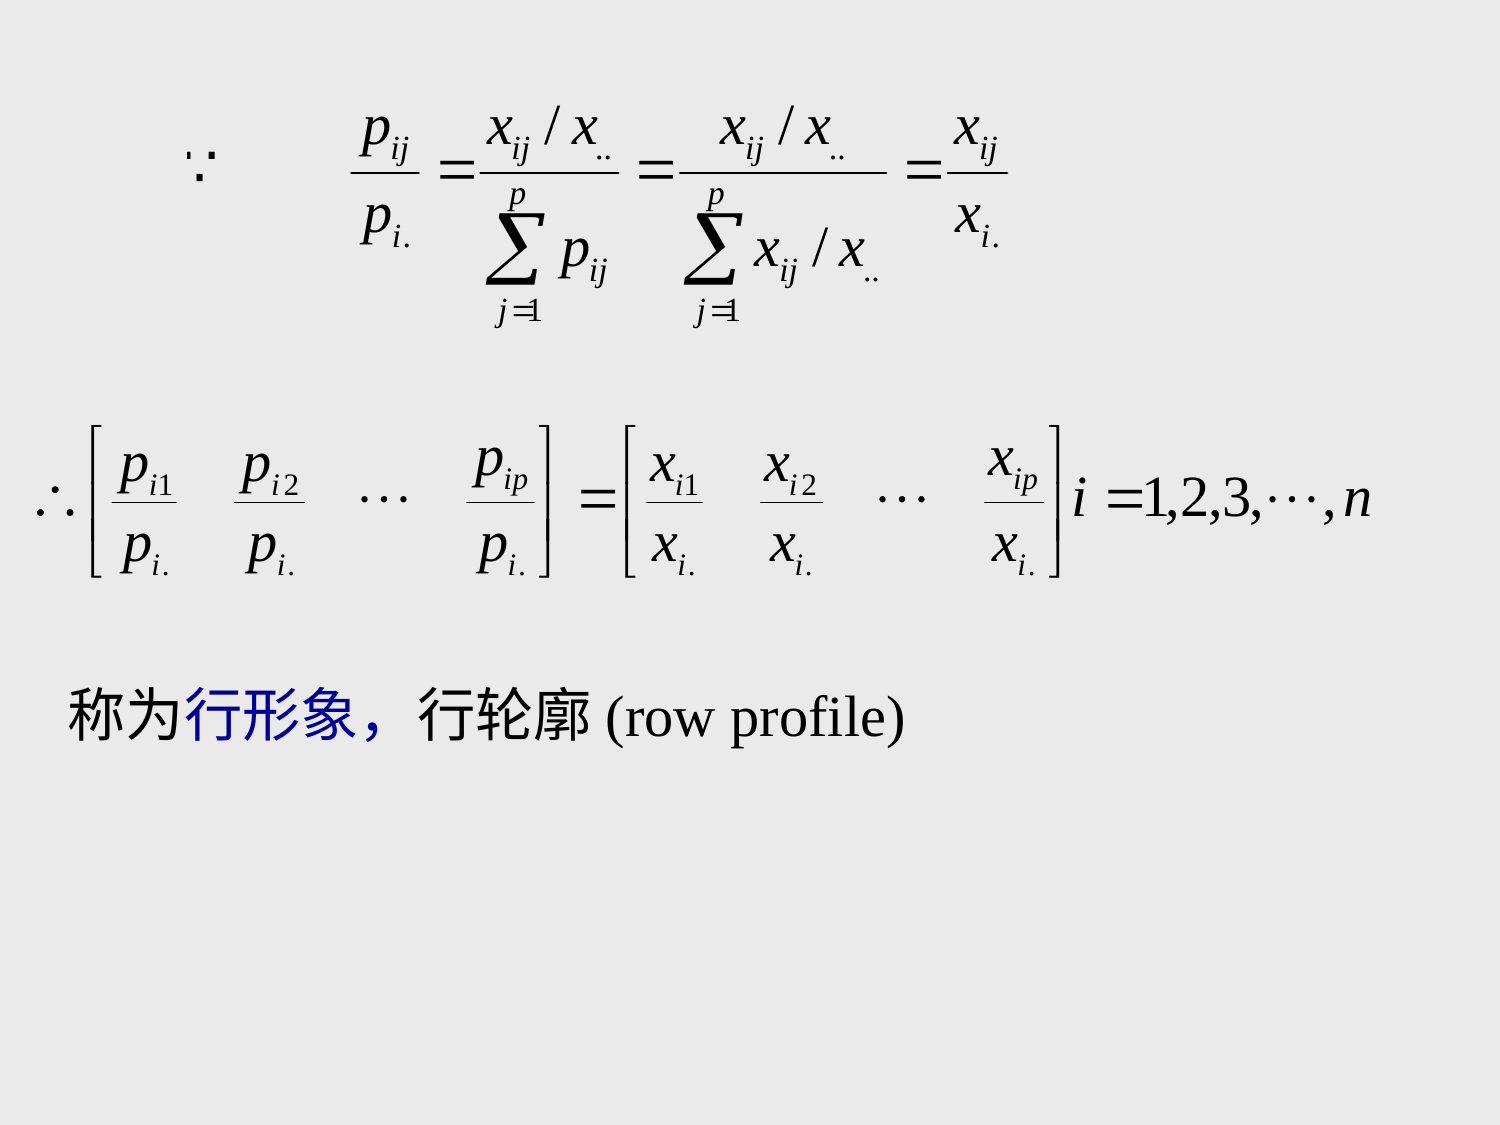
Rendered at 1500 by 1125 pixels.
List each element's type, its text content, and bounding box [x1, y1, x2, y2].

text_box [187, 93, 1013, 334]
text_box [36, 420, 1377, 584]
text_box 称为行形象，行轮廓(row profile) [0, 670, 1500, 756]
